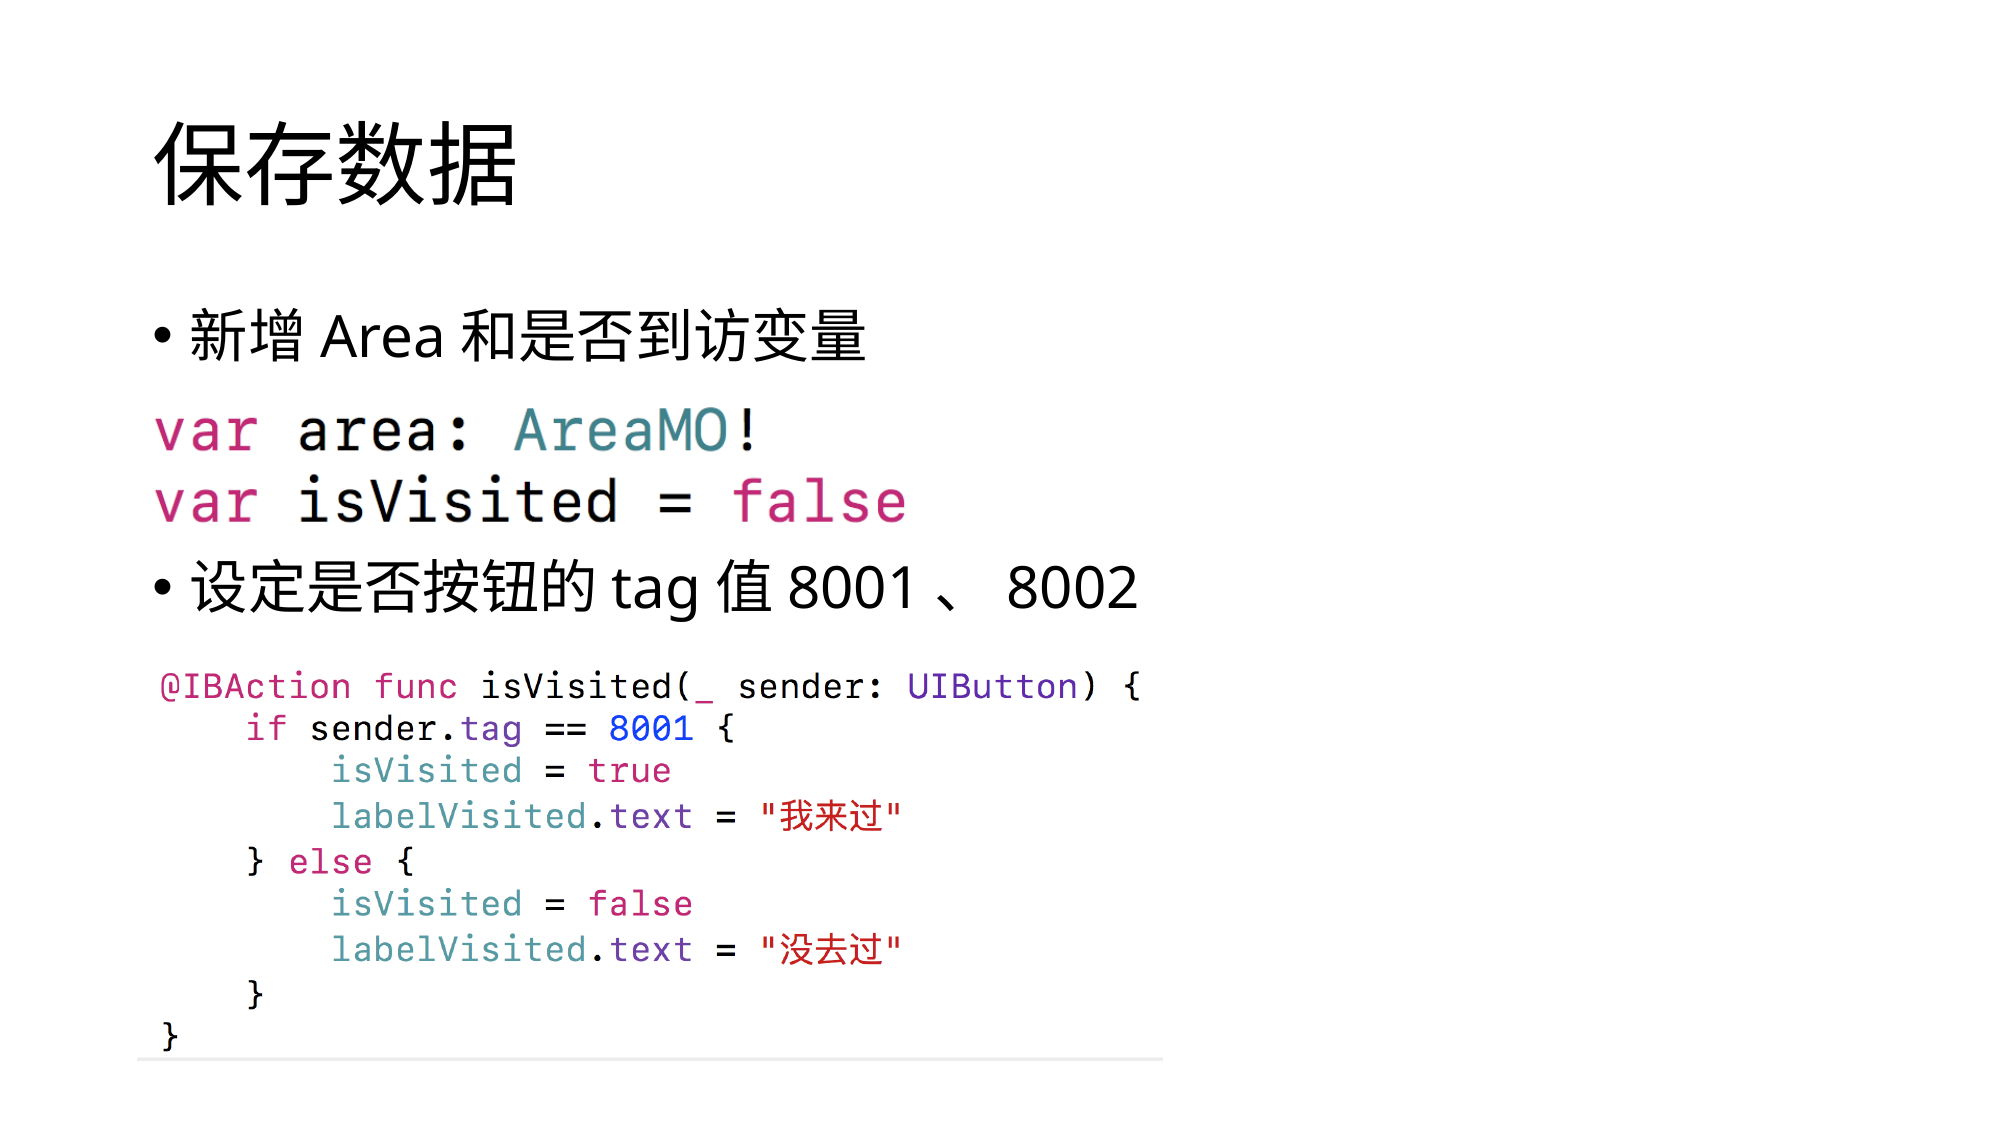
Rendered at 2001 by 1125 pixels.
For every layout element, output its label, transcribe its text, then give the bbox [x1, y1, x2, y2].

title 保存数据 [137, 59, 1863, 278]
picture [137, 380, 975, 548]
picture [137, 656, 1163, 1061]
list 新增Area和是否到访变量 设定是否按钮的tag值8001、8002 [137, 299, 1863, 1014]
